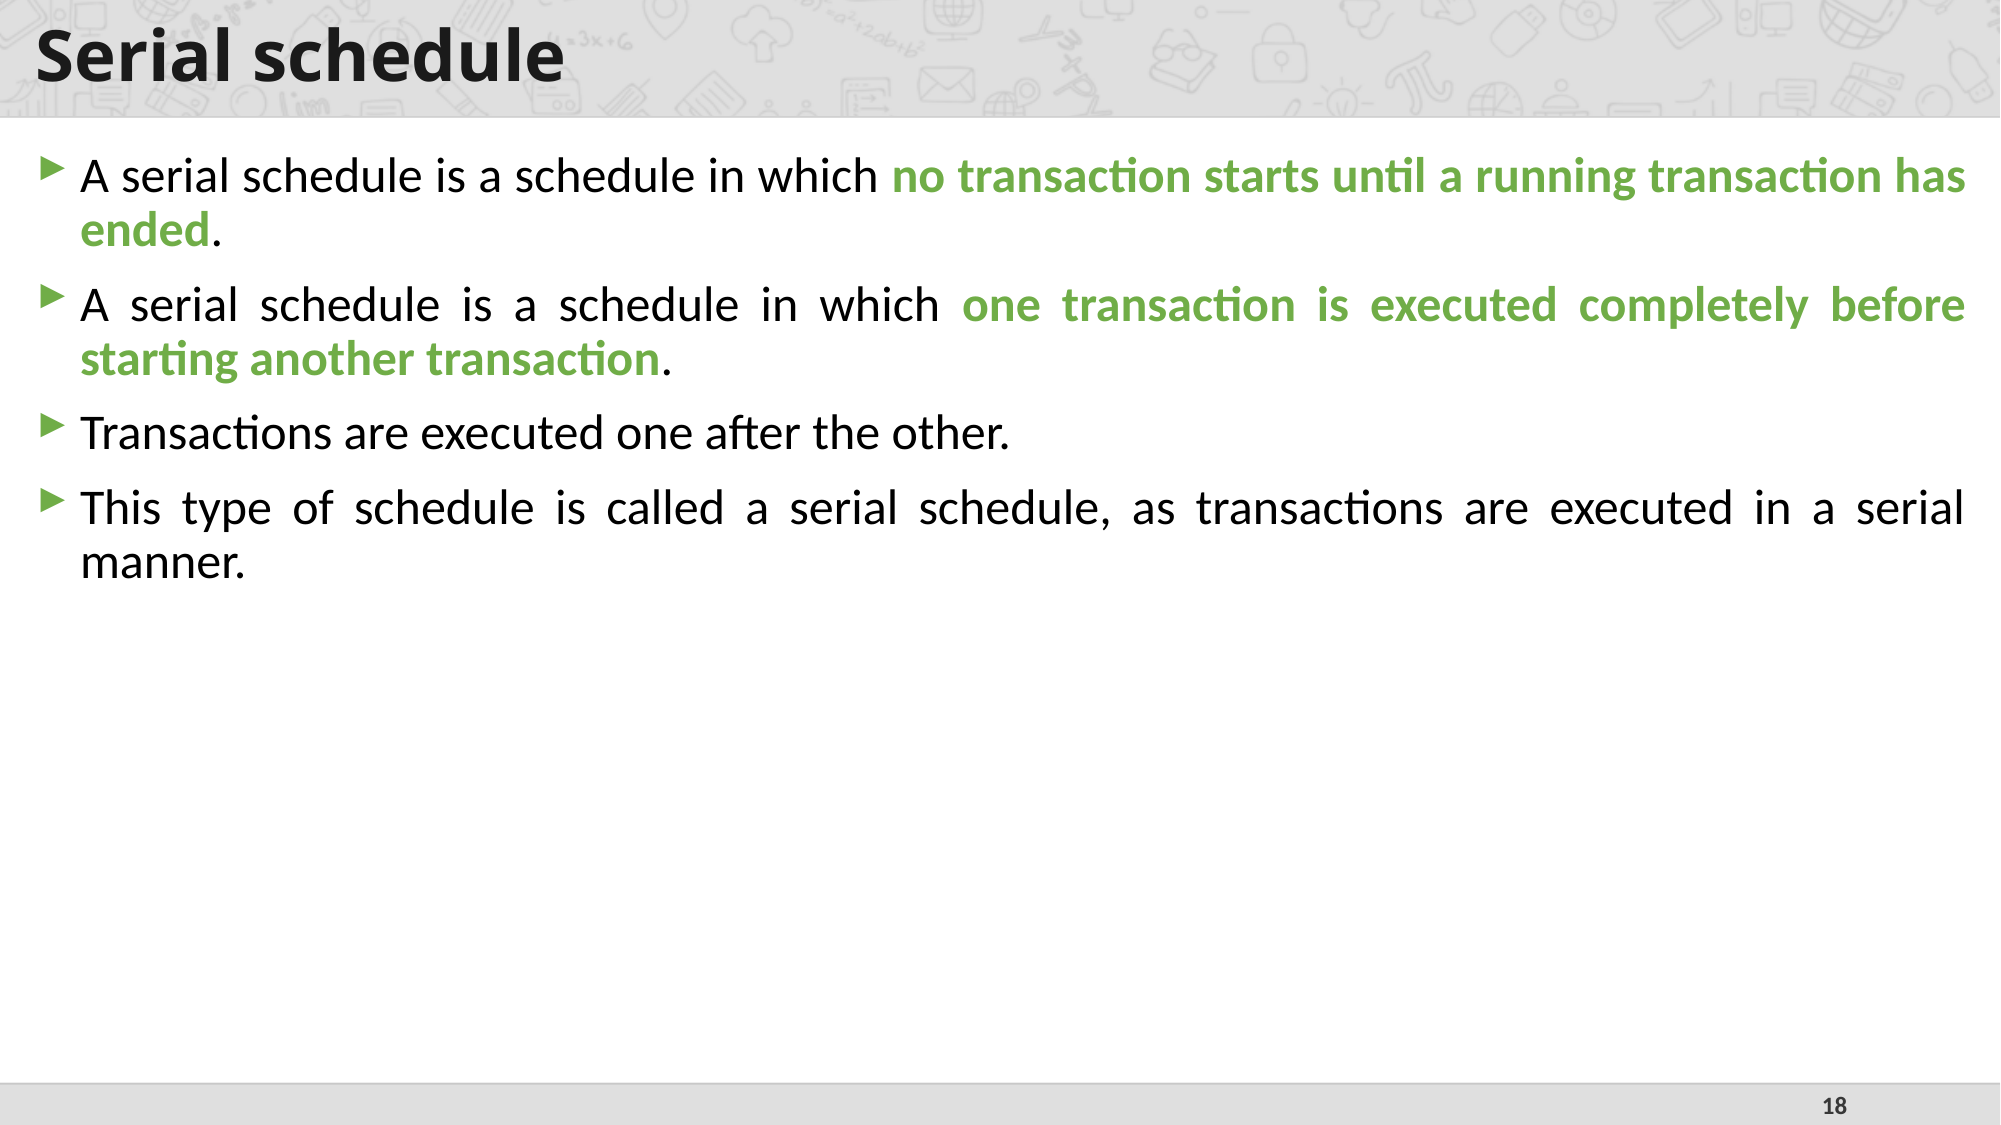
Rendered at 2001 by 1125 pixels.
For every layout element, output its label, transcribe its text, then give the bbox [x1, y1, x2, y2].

title Serial schedule [0, 0, 2000, 117]
list A serial schedule is a schedule in which no transaction starts until a running transaction has ended. A serial schedule is a schedule in which one transaction is executed completely before starting another transaction. Transactions are executed one after the other. This type of schedule is called a serial schedule, as transactions are executed in a serial manner. [21, 141, 1982, 1069]
